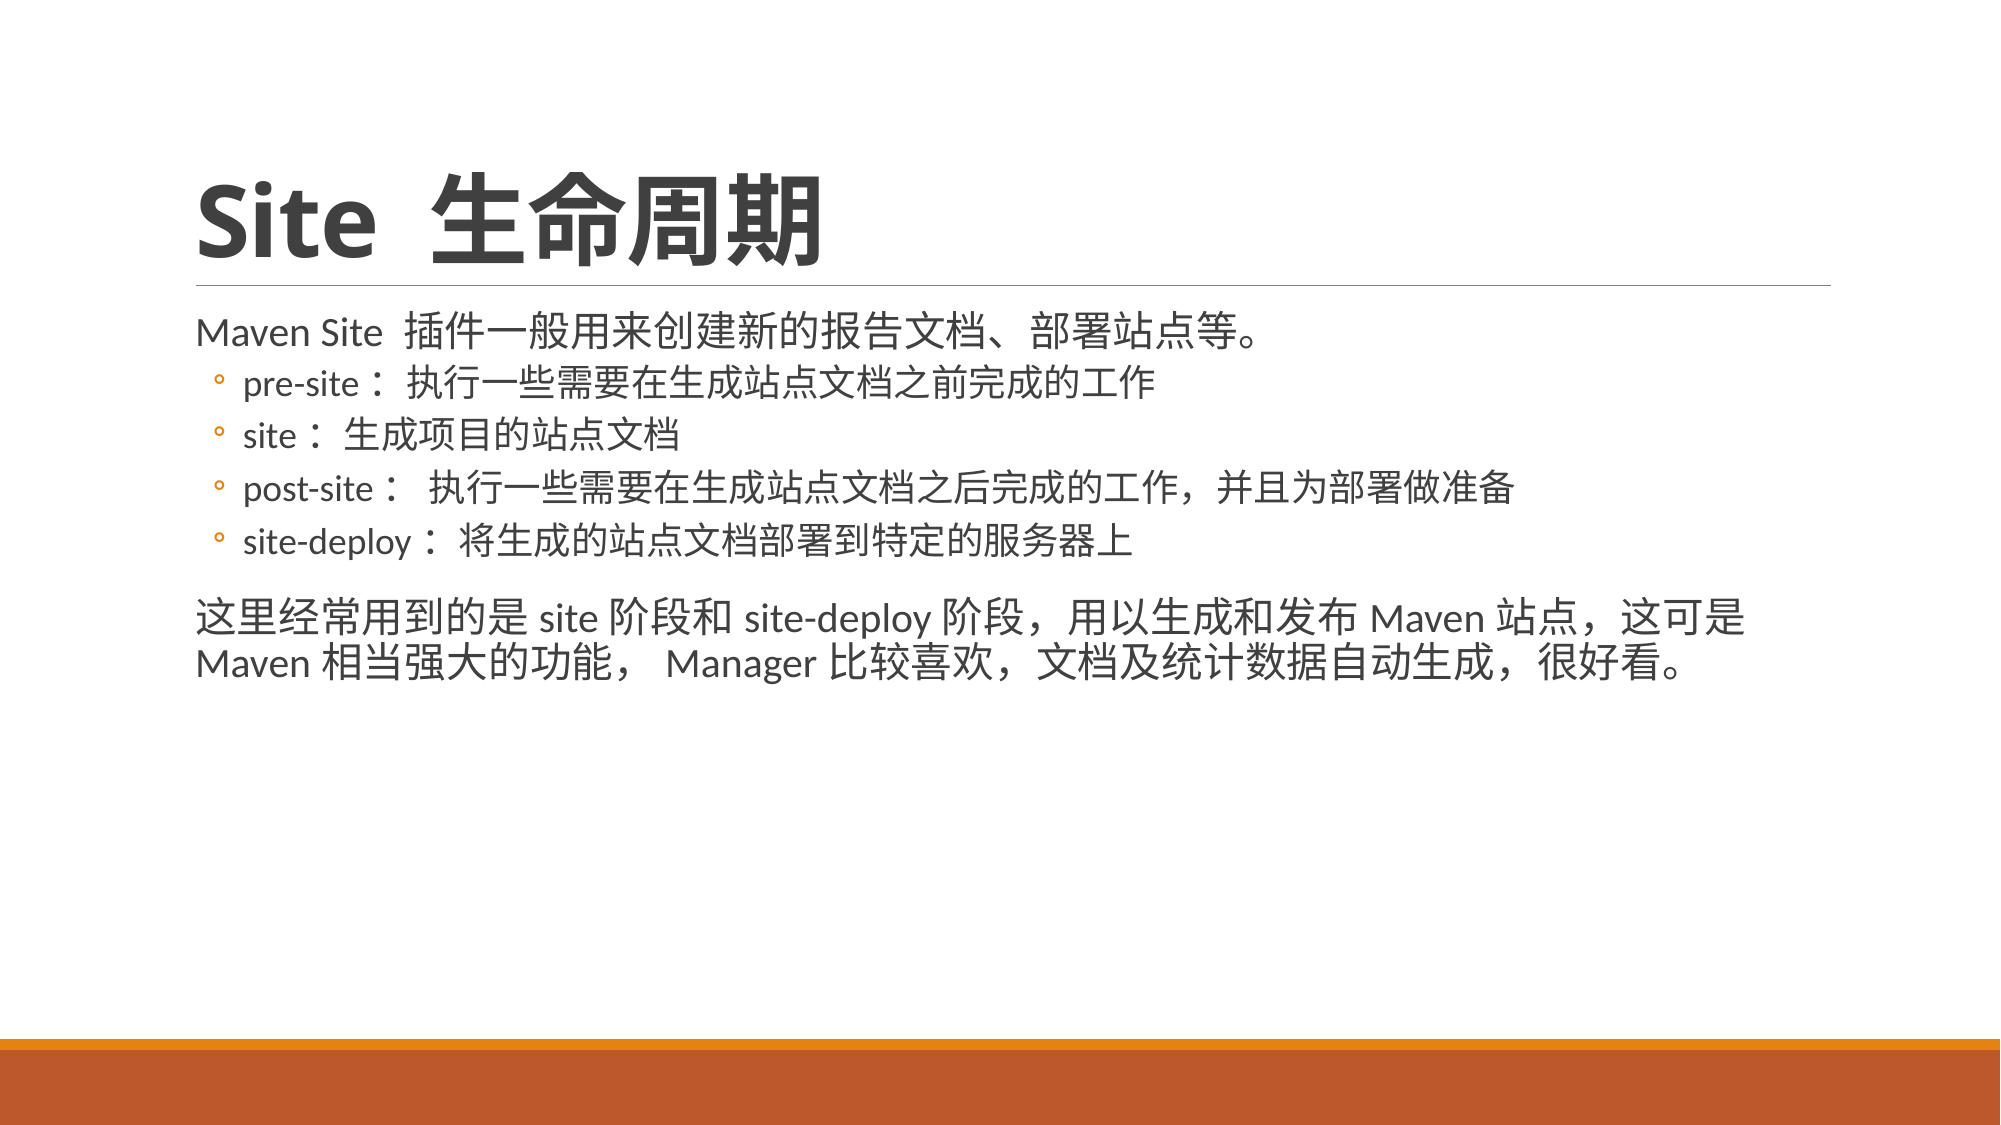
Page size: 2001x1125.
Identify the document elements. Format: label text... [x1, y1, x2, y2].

list Maven Site 插件一般用来创建新的报告文档、部署站点等。 pre-site：执行一些需要在生成站点文档之前完成的工作 site：生成项目的站点文档 post-site： 执行一些需要在生成站点文档之后完成的工作，并且为部署做准备 site-deploy：将生成的站点文档部署到特定的服务器上 这里经常用到的是site阶段和site-deploy阶段，用以生成和发布Maven站点，这可是Maven相当强大的功能，Manager比较喜欢，文档及统计数据自动生成，很好看。 [180, 302, 1830, 963]
title Site 生命周期 [180, 47, 1830, 285]
